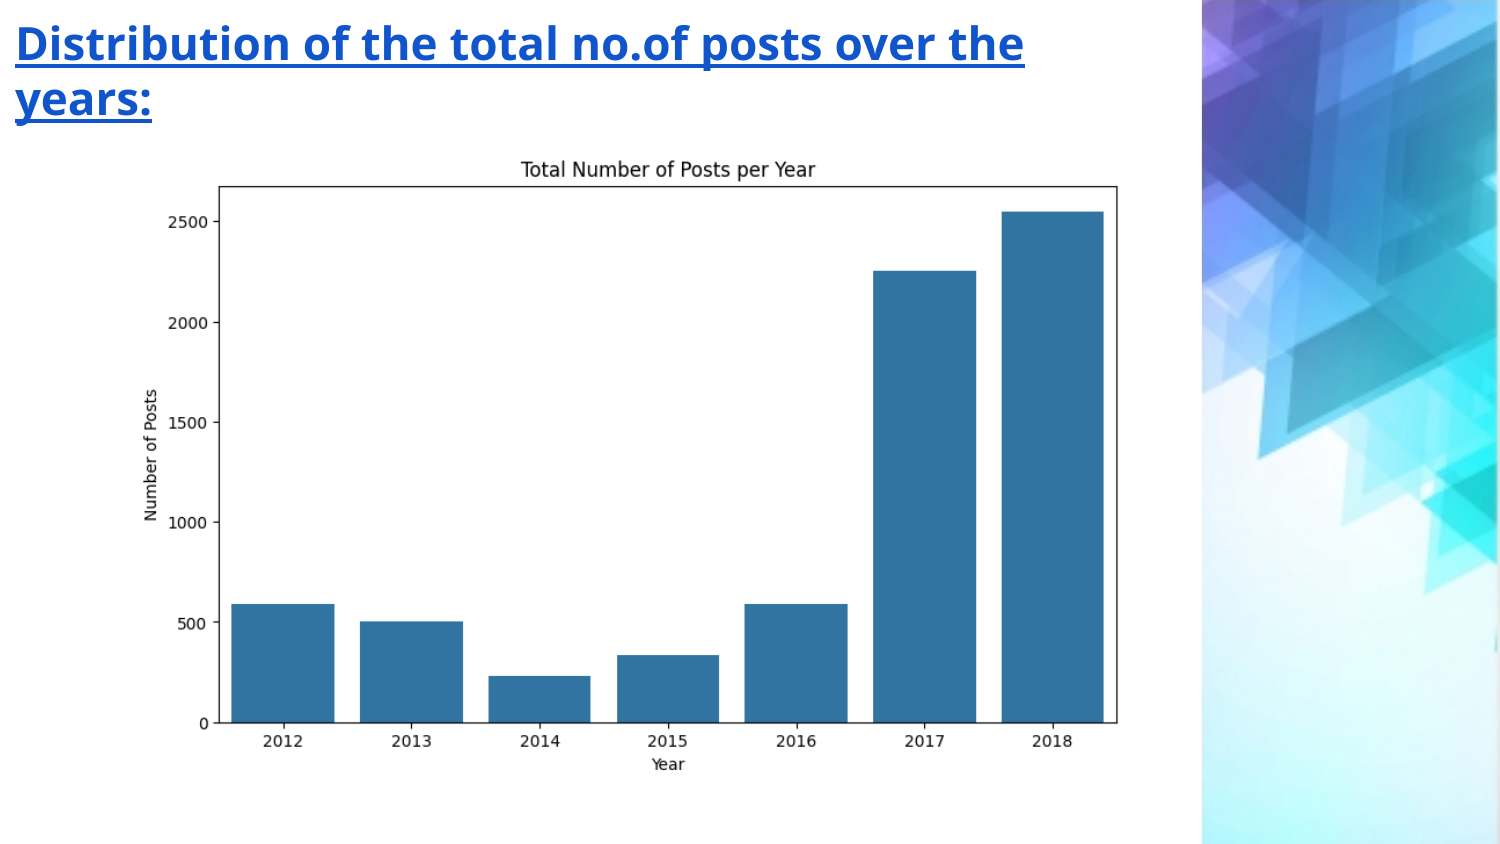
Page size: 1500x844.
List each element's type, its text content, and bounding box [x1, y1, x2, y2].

text_box Distribution of the total no.of posts over the years: [0, 0, 1164, 140]
picture [133, 149, 1129, 784]
picture [1201, 0, 1500, 844]
